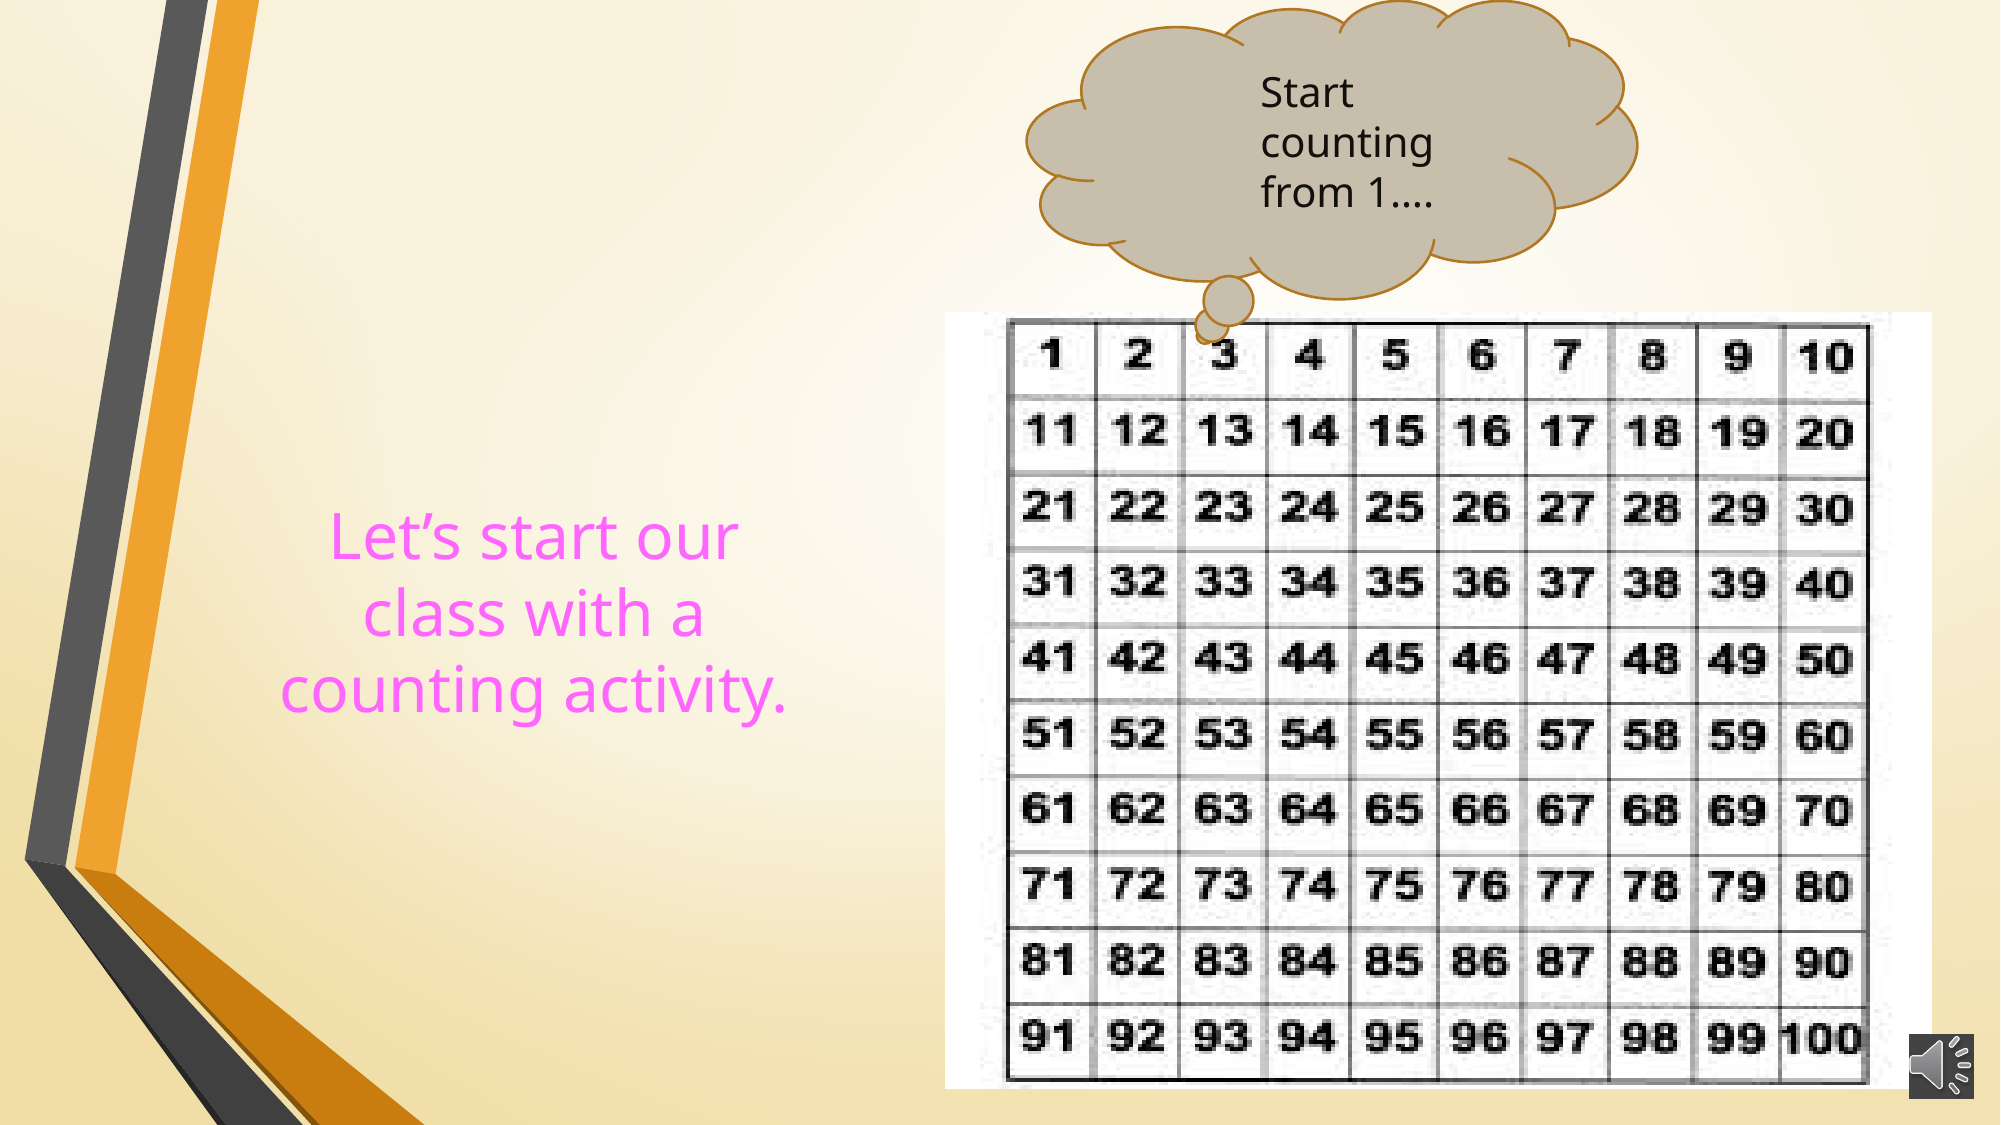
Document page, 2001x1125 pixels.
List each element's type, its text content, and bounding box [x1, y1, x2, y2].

text_box Start counting from 1…. [1245, 58, 1465, 224]
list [945, 312, 1933, 1089]
text_box [1025, 0, 1639, 312]
picture [1908, 1033, 1976, 1101]
list Let’s start our class with a counting activity. [243, 487, 826, 788]
